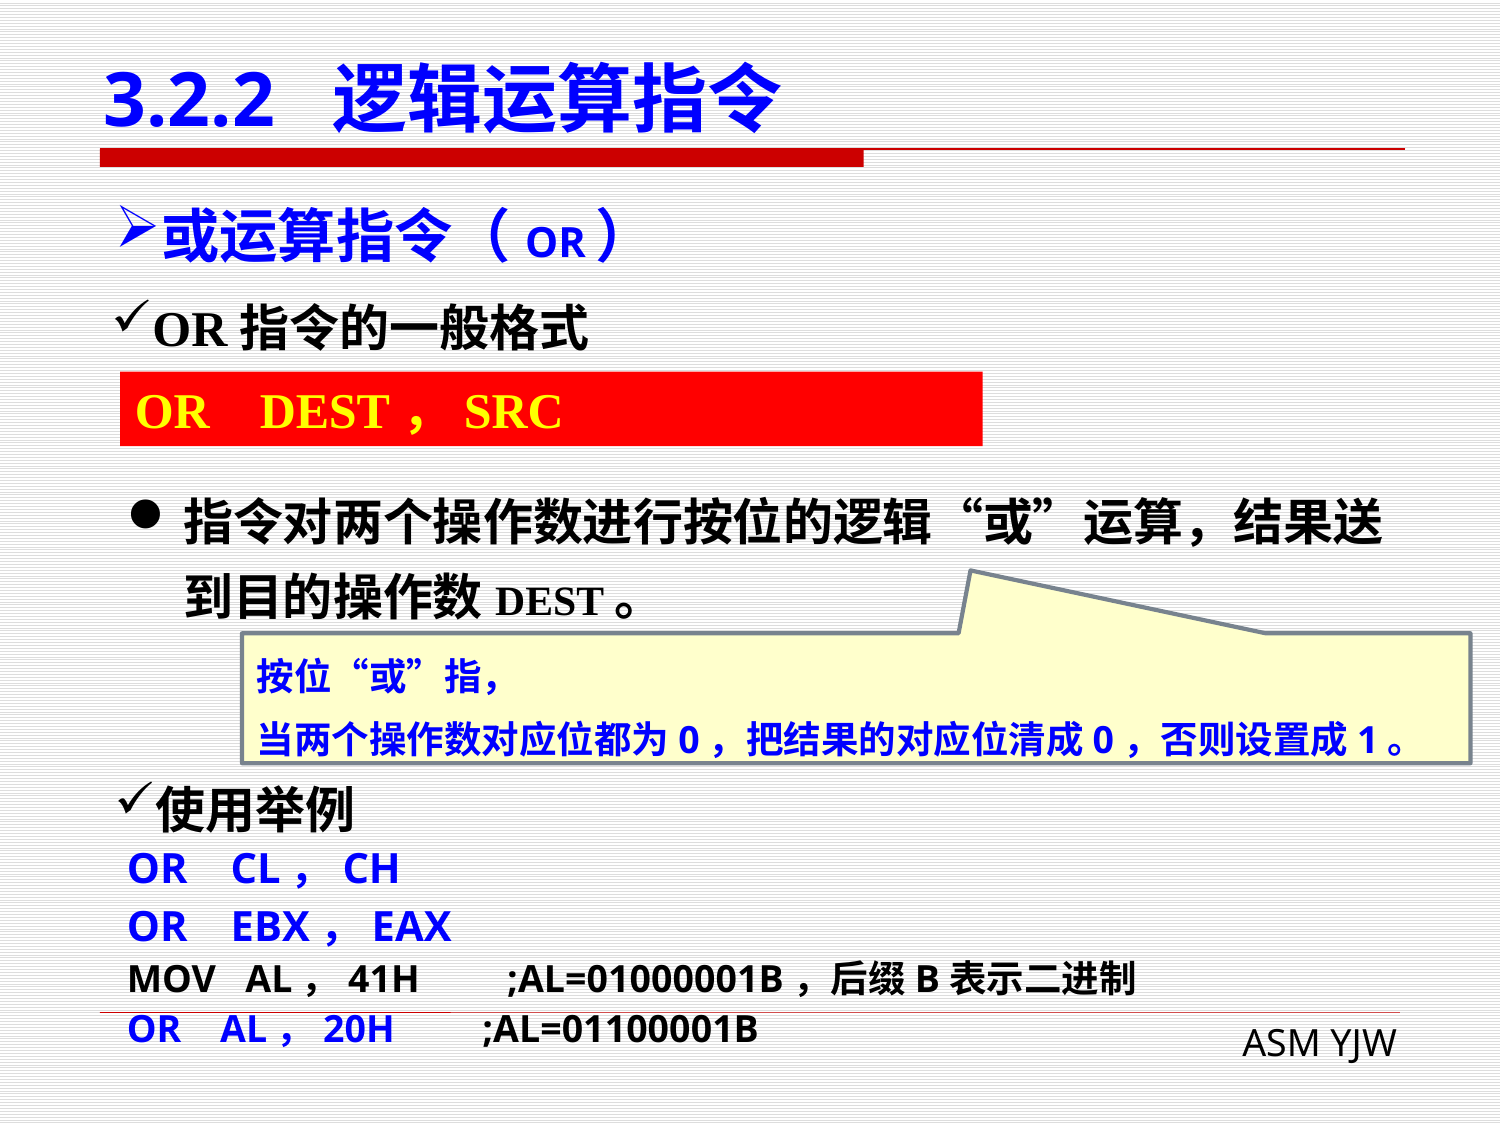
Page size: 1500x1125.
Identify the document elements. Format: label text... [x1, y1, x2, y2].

text_box OR DEST，SRC [120, 371, 983, 447]
text_box 指令对两个操作数进行按位的逻辑“或”运算，结果送到目的操作数DEST。 [112, 467, 1400, 633]
title 3.2.2 逻辑运算指令 [88, 42, 1448, 149]
text_box OR指令的一般格式 [96, 289, 1197, 364]
text_box 使用举例 [99, 770, 1400, 846]
text_box 或运算指令（OR） [100, 191, 1400, 277]
text_box OR CL，CH OR EBX，EAX MOV AL，41H ;AL=01000001B，后缀B表示二进制 OR AL，20H ;AL=01100001B [112, 834, 1285, 1058]
text_box 按位“或”指， 当两个操作数对应位都为0，把结果的对应位清成0，否则设置成1。 [239, 568, 1473, 766]
